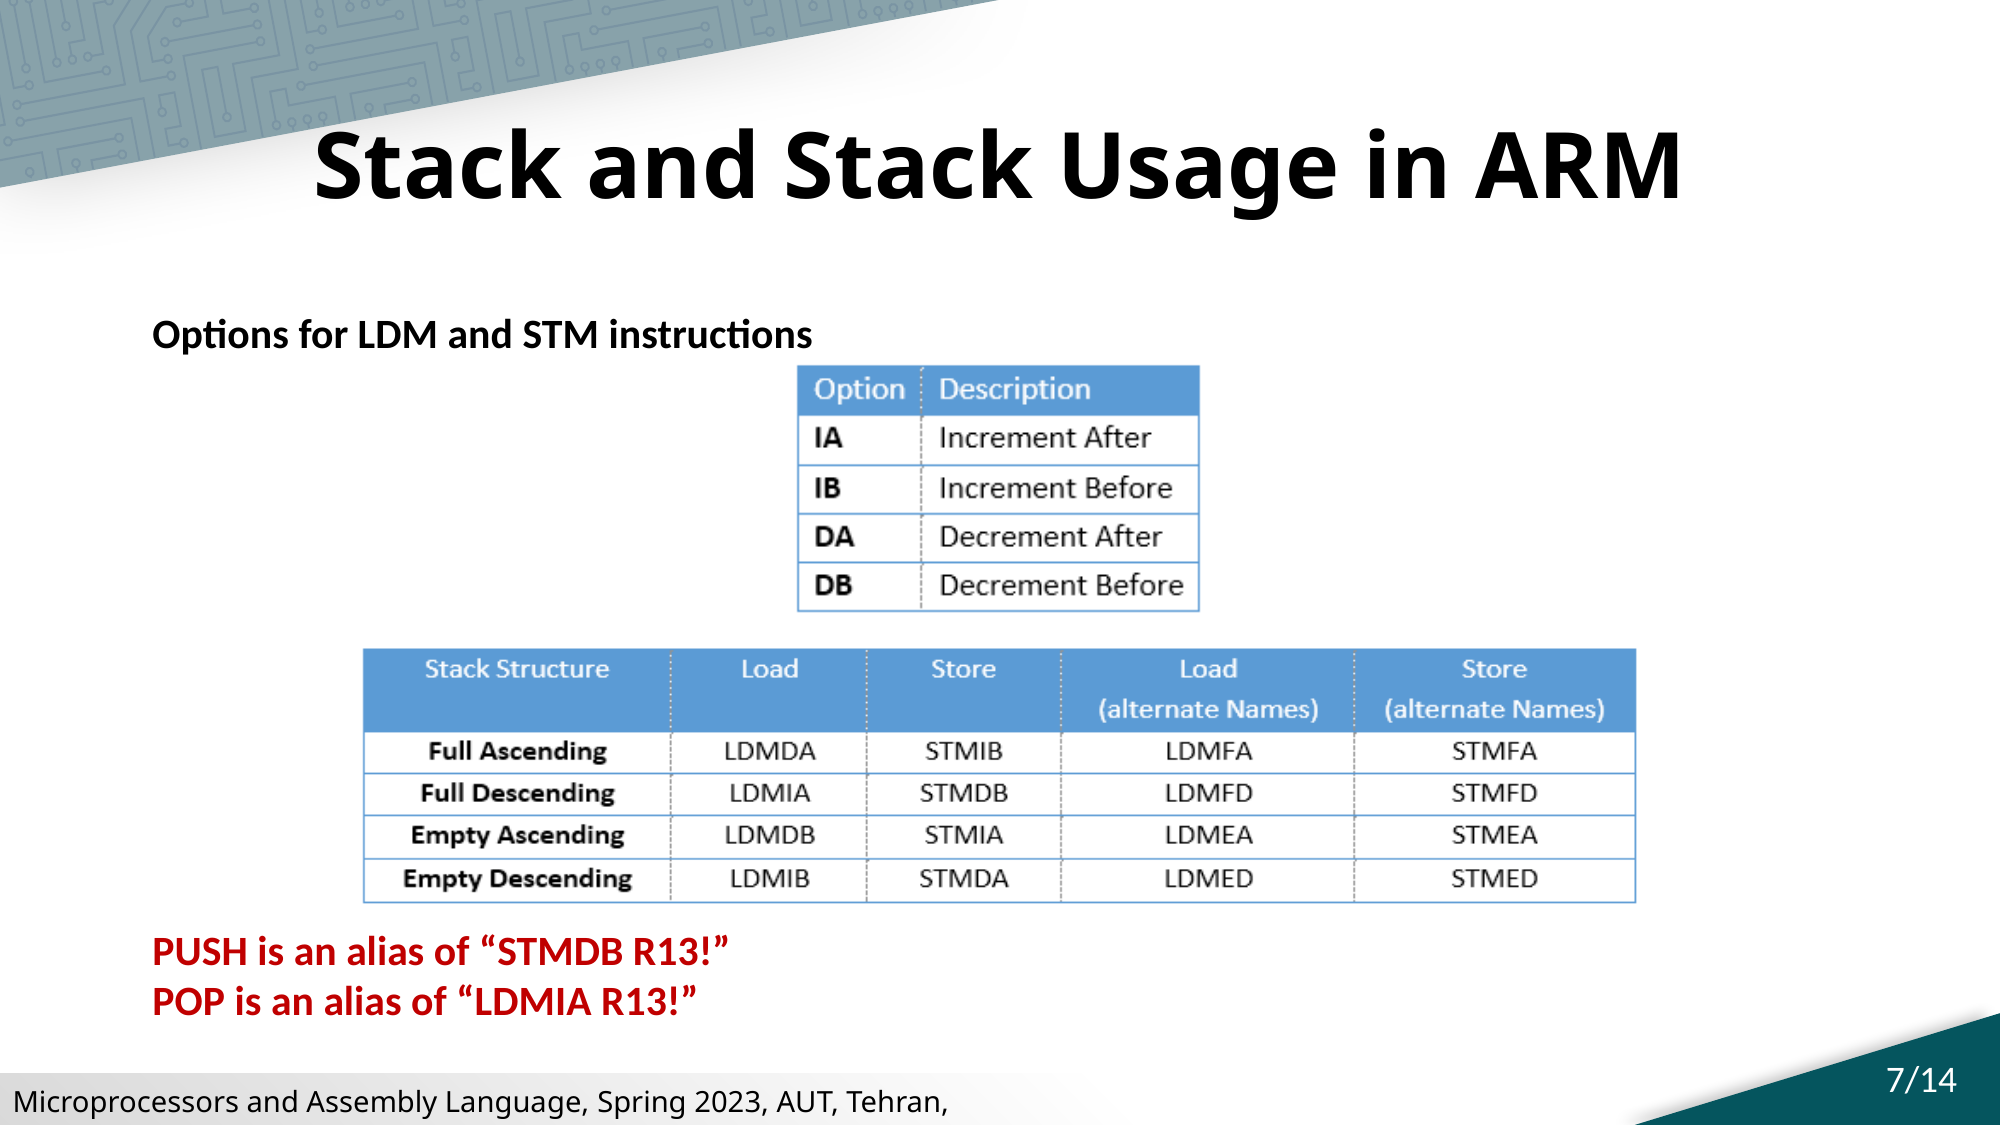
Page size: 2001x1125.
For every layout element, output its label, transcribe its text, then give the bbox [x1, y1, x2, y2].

slide_number 7/14 [1522, 1047, 1973, 1108]
picture [360, 644, 1640, 910]
picture [791, 362, 1204, 618]
list Options for LDM and STM instructions PUSH is an alias of “STMDB R13!” POP is an alias of “LDMIA R13!” [137, 299, 1863, 1014]
title Stack and Stack Usage in ARM [137, 59, 1863, 278]
